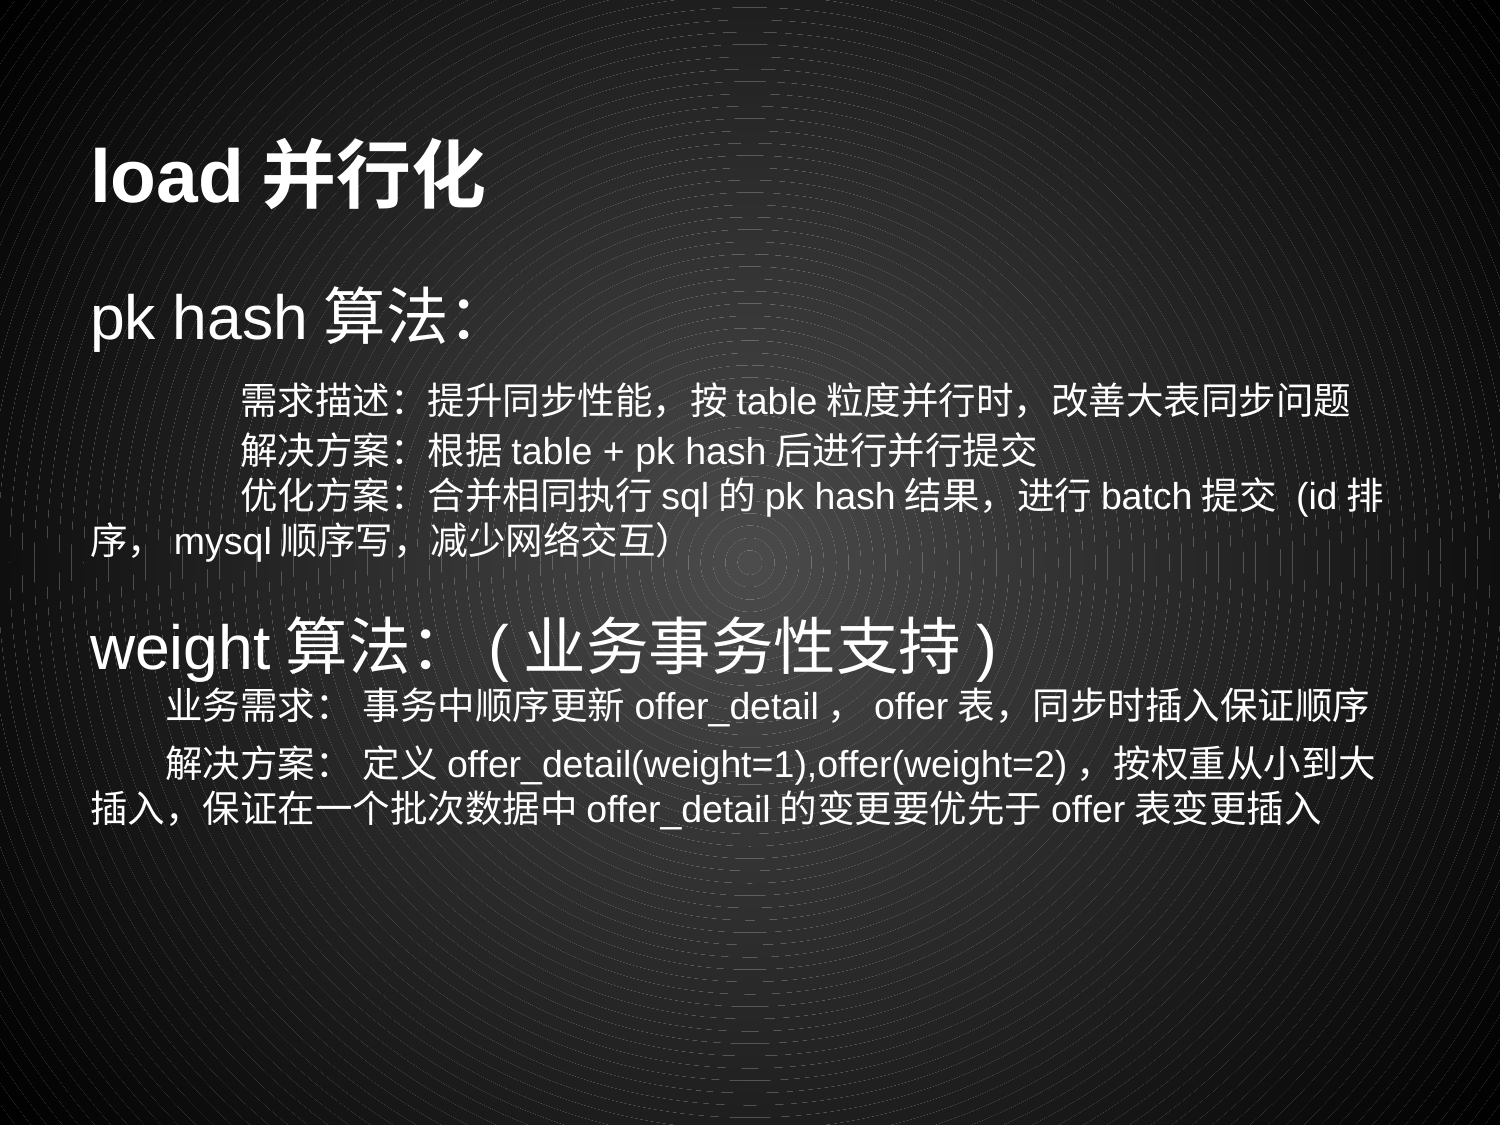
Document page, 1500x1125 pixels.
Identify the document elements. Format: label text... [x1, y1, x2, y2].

list pk hash算法： 需求描述：提升同步性能，按table粒度并行时，改善大表同步问题 解决方案：根据table + pk hash后进行并行提交 优化方案：合并相同执行sql的pk hash结果，进行batch提交 (id排序，mysql顺序写，减少网络交互） weight算法：(业务事务性支持) 业务需求： 事务中顺序更新offer_detail，offer表，同步时插入保证顺序 解决方案： 定义offer_detail(weight=1),offer(weight=2)，按权重从小到大插入，保证在一个批次数据中offer_detail的变更要优先于offer表变更插入 [75, 262, 1425, 1078]
title load并行化 [75, 45, 1425, 233]
